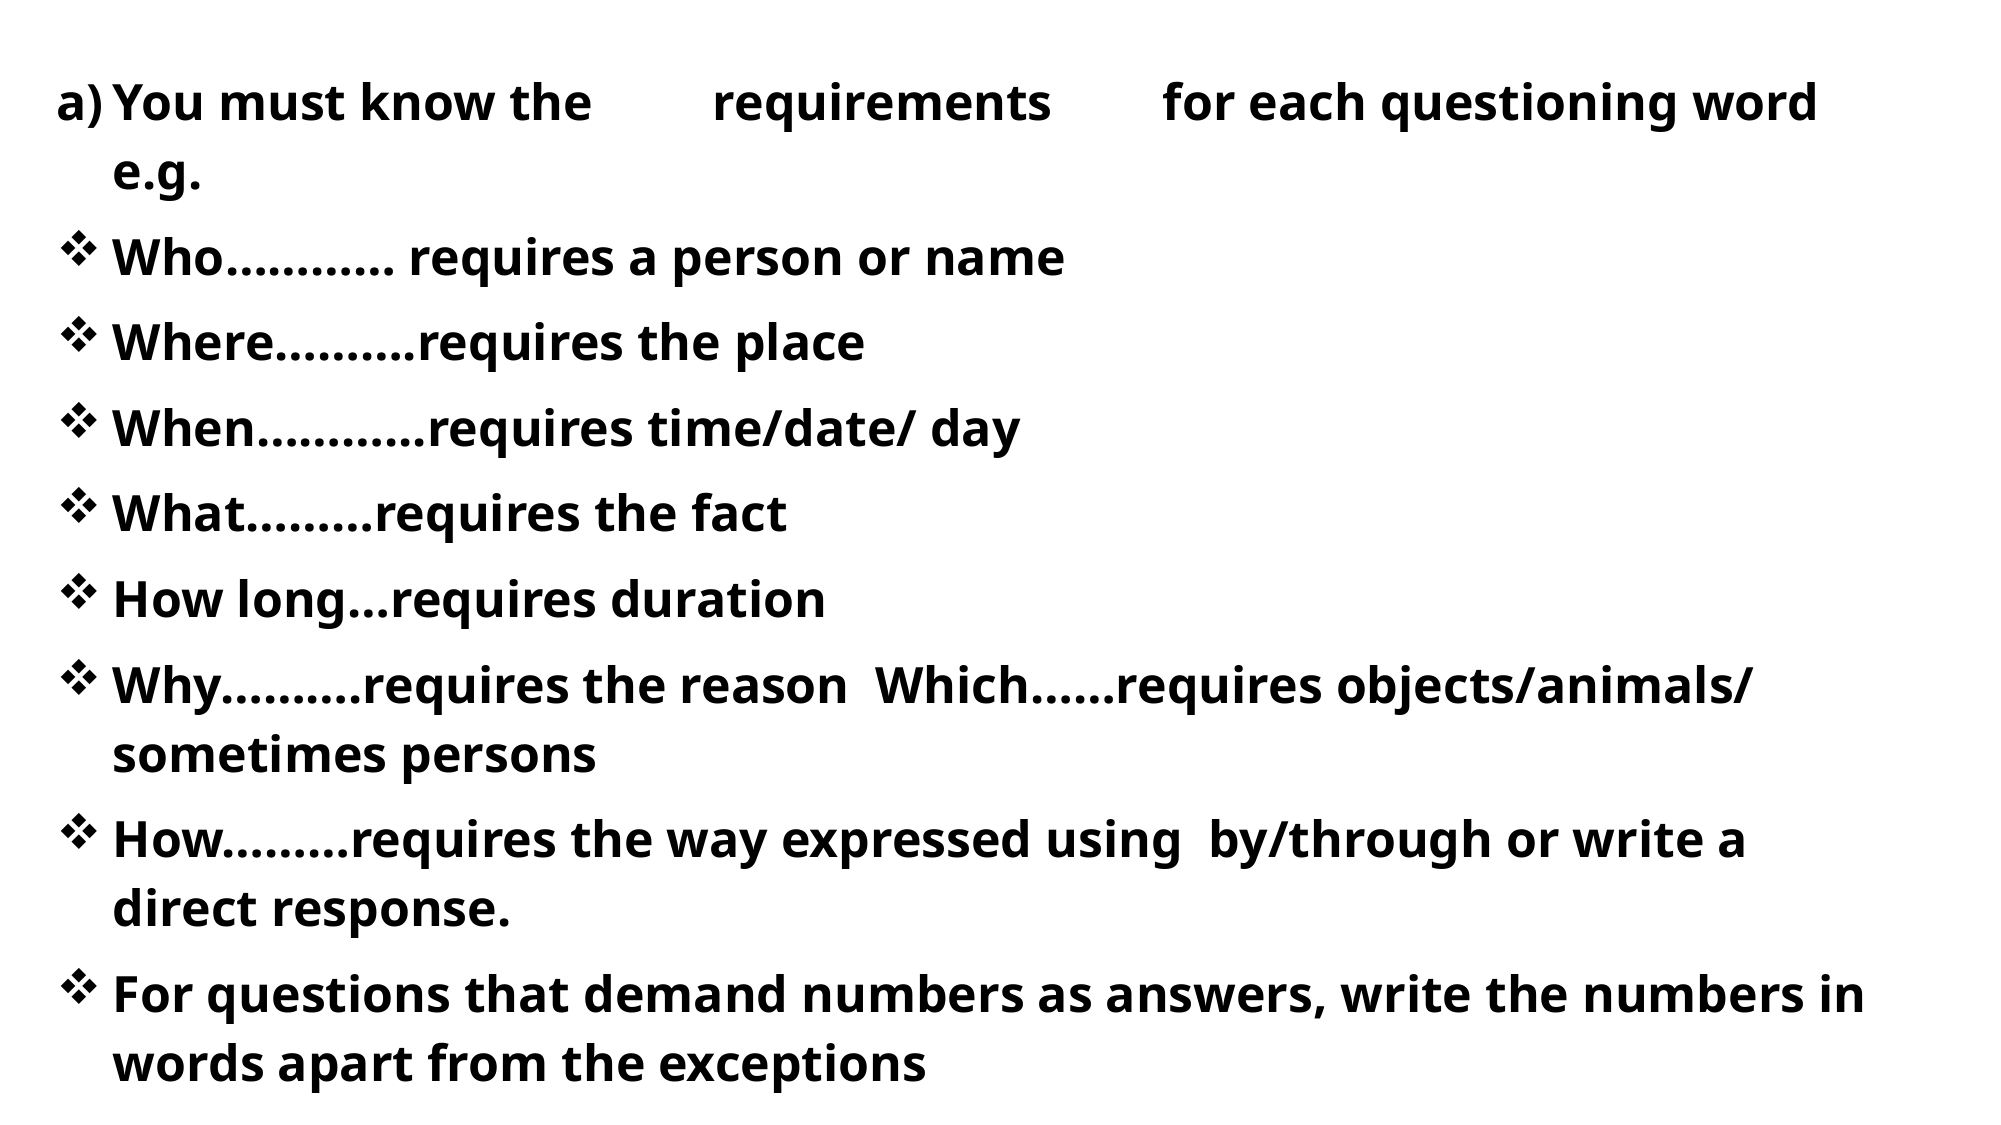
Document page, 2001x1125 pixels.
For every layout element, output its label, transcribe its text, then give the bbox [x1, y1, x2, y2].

text_box You must know the requirements for each questioning word e.g. Who………… requires a person or name Where……….requires the place When………...requires time/date/ day What………requires the fact How long…requires duration Why……….requires the reason Which……requires objects/animals/ sometimes persons How………requires the way expressed using by/through or write a direct response. For questions that demand numbers as answers, write the numbers in words apart from the exceptions [41, 54, 1891, 1099]
